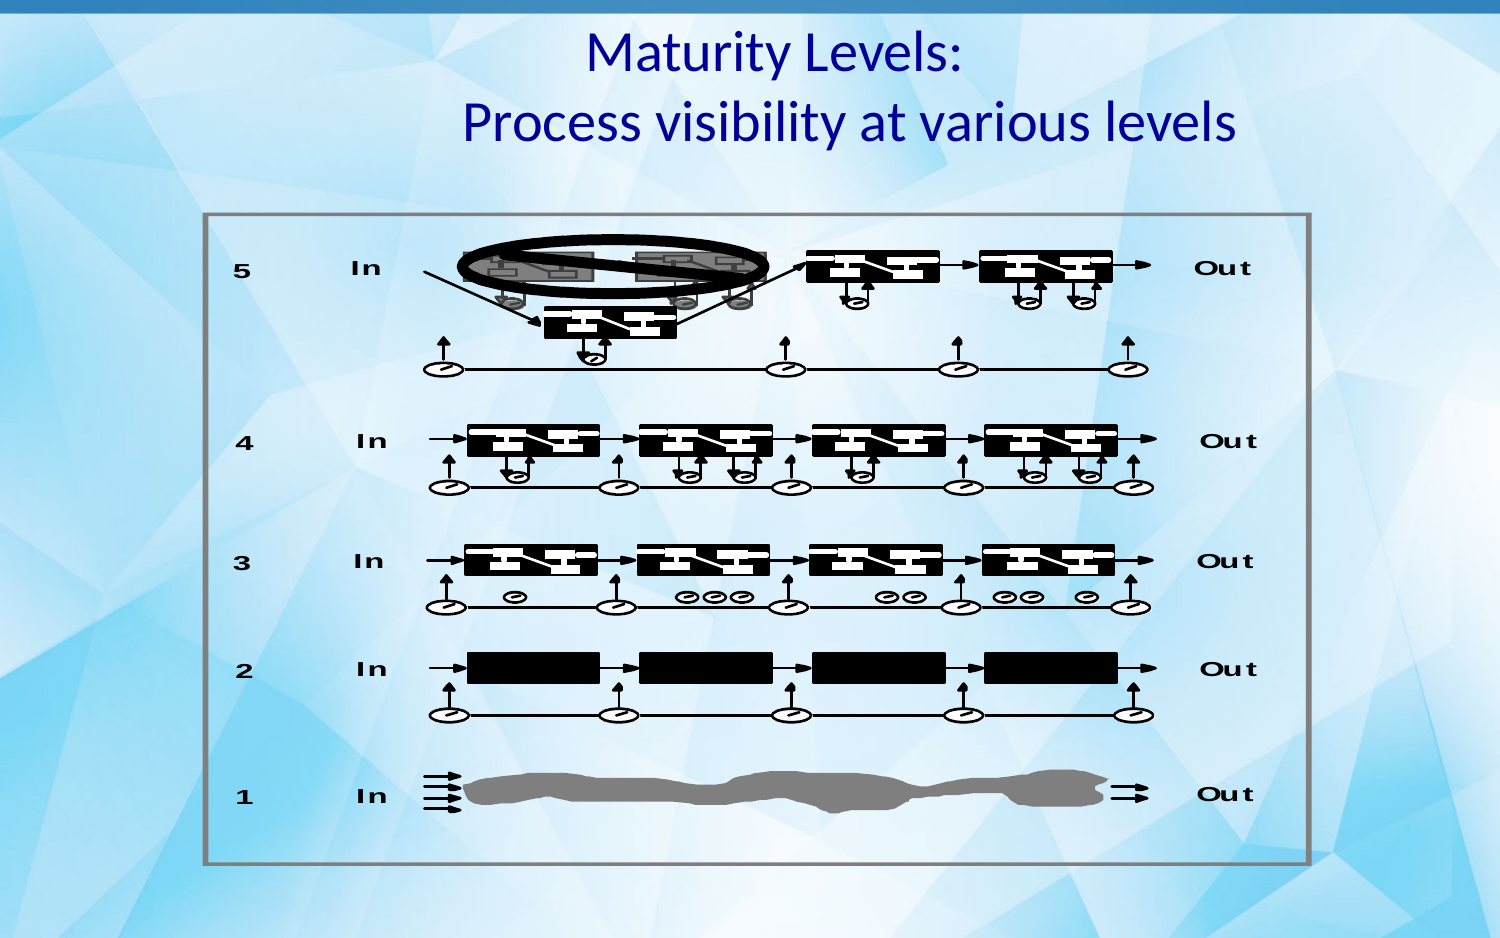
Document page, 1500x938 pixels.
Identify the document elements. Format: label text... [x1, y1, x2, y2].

picture [0, 0, 1500, 938]
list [199, 210, 1313, 868]
title Maturity Levels: Process visibility at various levels [124, 20, 1426, 147]
